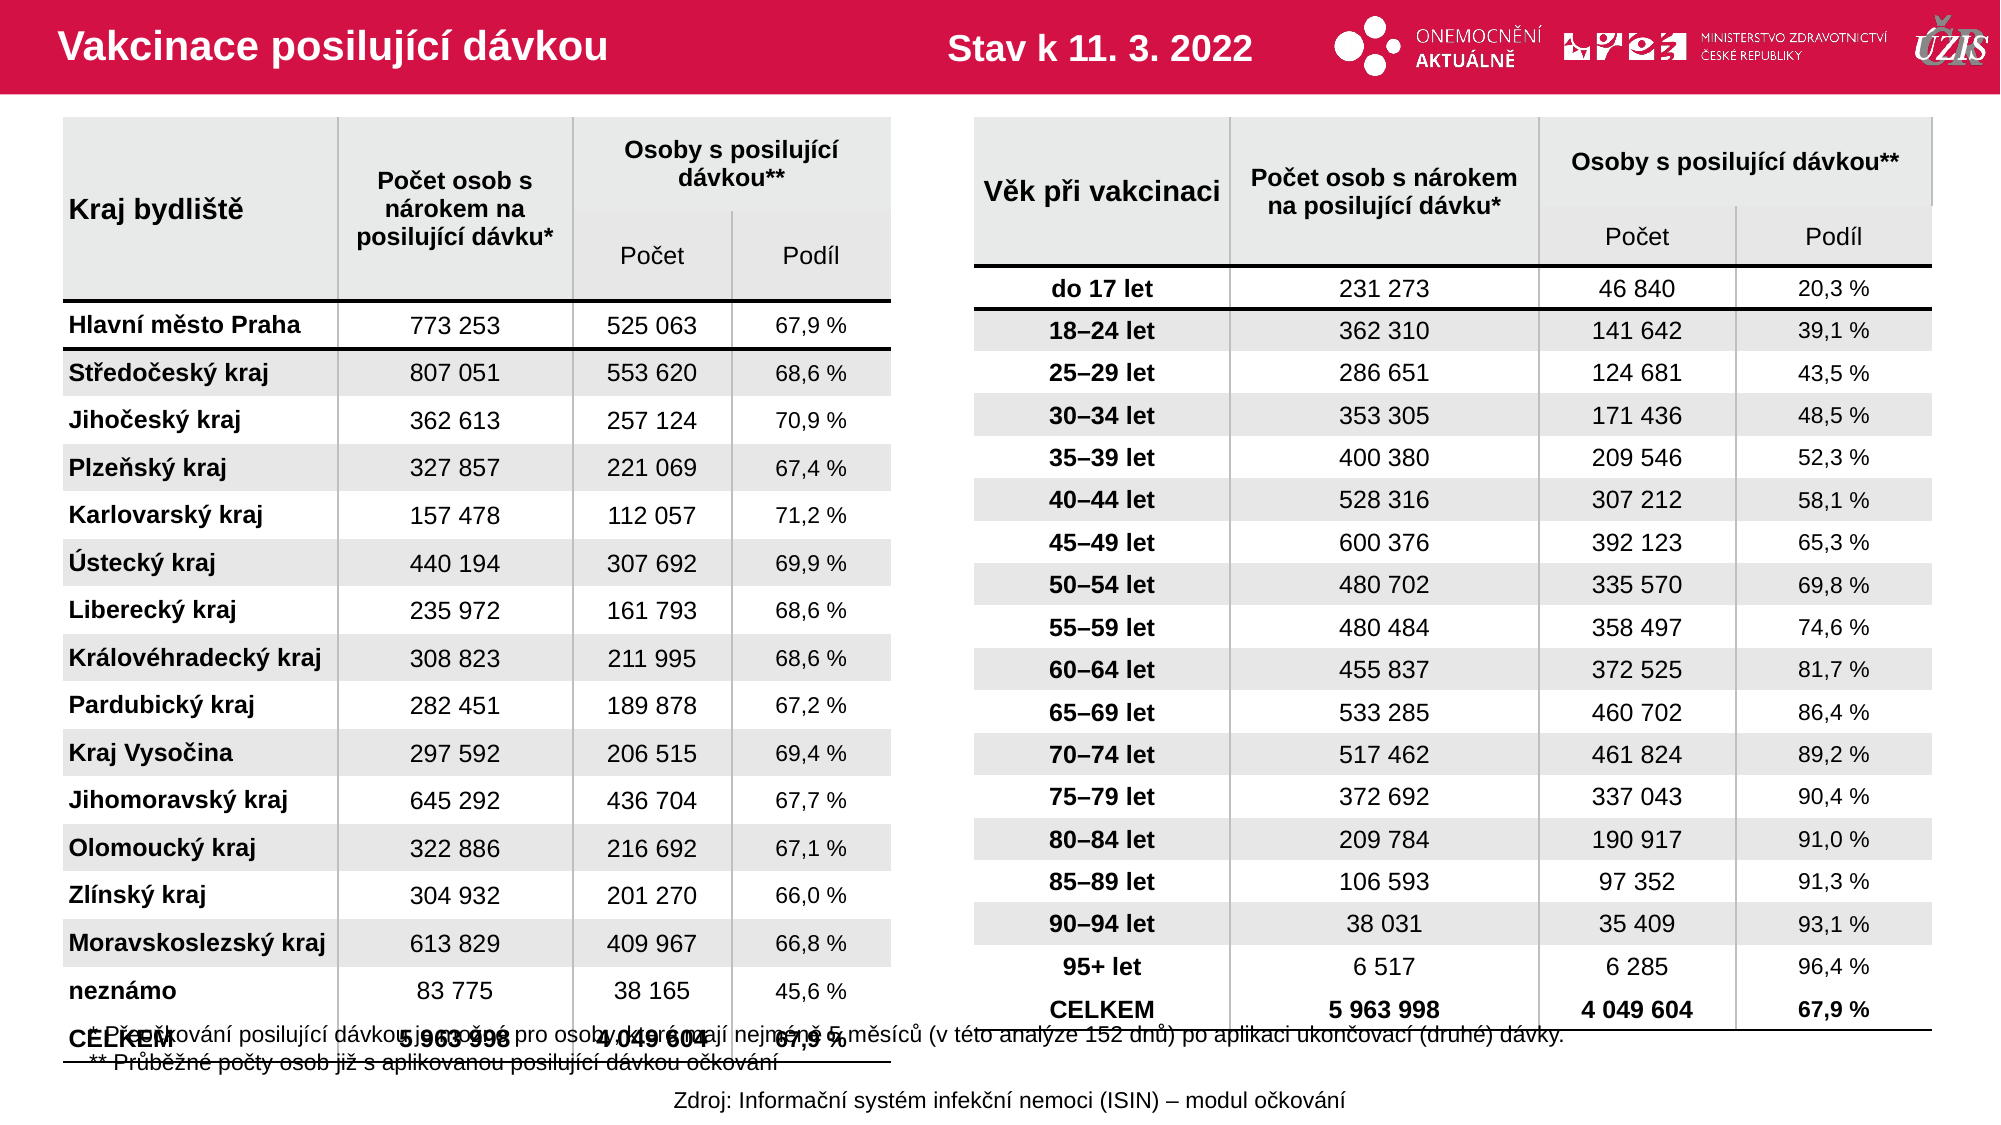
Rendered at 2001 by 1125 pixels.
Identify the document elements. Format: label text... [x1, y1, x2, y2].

table_cell 35–39 let [974, 436, 1229, 478]
table_cell 201 270 [574, 871, 731, 919]
table_cell 358 497 [1540, 605, 1735, 648]
table_cell 39,1 % [1737, 311, 1932, 351]
table_cell 335 570 [1540, 563, 1735, 605]
table_cell Středočeský kraj [63, 351, 337, 396]
table_cell 93,1 % [1737, 902, 1932, 945]
table_cell 67,1 % [733, 824, 891, 871]
table_cell 48,5 % [1737, 393, 1932, 436]
table_cell 297 592 [339, 729, 572, 776]
table_cell 45,6 % [733, 967, 891, 1012]
table_cell 89,2 % [1737, 733, 1932, 775]
picture [1334, 16, 1542, 76]
table_cell 282 451 [339, 681, 572, 729]
table_cell 600 376 [1231, 521, 1538, 563]
table_cell 322 886 [339, 824, 572, 871]
table_cell 525 063 [574, 303, 731, 347]
table_cell 372 525 [1540, 648, 1735, 690]
table_cell 97 352 [1540, 860, 1735, 902]
table_cell 38 031 [1231, 902, 1538, 945]
table_cell 67,2 % [733, 681, 891, 729]
table_cell 81,7 % [1737, 648, 1932, 690]
table_cell 533 285 [1231, 690, 1538, 733]
table_cell 106 593 [1231, 860, 1538, 902]
table_cell 69,4 % [733, 729, 891, 776]
table_cell 96,4 % [1737, 945, 1932, 988]
table_cell 773 253 [339, 303, 572, 347]
table_cell 171 436 [1540, 393, 1735, 436]
table_cell 80–84 let [974, 818, 1229, 860]
table_cell 50–54 let [974, 563, 1229, 605]
table_cell 304 932 [339, 871, 572, 919]
table_cell 190 917 [1540, 818, 1735, 860]
table_cell 440 194 [339, 539, 572, 586]
table_cell 362 310 [1231, 311, 1538, 351]
table_cell 409 967 [574, 919, 731, 967]
table_cell Plzeňský kraj [63, 444, 337, 491]
table_cell 69,8 % [1737, 563, 1932, 605]
table_cell 327 857 [339, 444, 572, 491]
table_cell Podíl [733, 211, 891, 299]
table_cell 645 292 [339, 776, 572, 824]
table_cell 43,5 % [1737, 351, 1932, 393]
table_cell Kraj Vysočina [63, 729, 337, 776]
table_cell 40–44 let [974, 478, 1229, 521]
table_cell 67,7 % [733, 776, 891, 824]
table_cell 461 824 [1540, 733, 1735, 775]
table_cell 46 840 [1540, 268, 1735, 307]
table_cell 91,3 % [1737, 860, 1932, 902]
table_cell 83 775 [339, 967, 572, 1012]
table_cell Pardubický kraj [63, 681, 337, 729]
table_cell 221 069 [574, 444, 731, 491]
table_cell 70–74 let [974, 733, 1229, 775]
table_cell 392 123 [1540, 521, 1735, 563]
table_cell 337 043 [1540, 775, 1735, 818]
table_cell 58,1 % [1737, 478, 1932, 521]
table_cell 45–49 let [974, 521, 1229, 563]
table_cell Počet [574, 211, 731, 299]
table_cell Olomoucký kraj [63, 824, 337, 871]
table_header Počet osob s nárokem na posilující dávku* [1231, 117, 1538, 264]
table_cell 216 692 [574, 824, 731, 871]
table_cell Zlínský kraj [63, 871, 337, 919]
table_cell 6 517 [1231, 945, 1538, 988]
table_cell 455 837 [1231, 648, 1538, 690]
table_cell 480 484 [1231, 605, 1538, 648]
table_cell 20,3 % [1737, 268, 1932, 307]
table_cell Hlavní město Praha [63, 303, 337, 347]
table_cell Královéhradecký kraj [63, 634, 337, 681]
table_cell 209 784 [1231, 818, 1538, 860]
table_cell 124 681 [1540, 351, 1735, 393]
table_cell 157 478 [339, 491, 572, 539]
table_cell 66,0 % [733, 871, 891, 919]
table_cell 372 692 [1231, 775, 1538, 818]
table_cell 55–59 let [974, 605, 1229, 648]
table_cell 67,4 % [733, 444, 891, 491]
table_cell 257 124 [574, 396, 731, 444]
table_cell 206 515 [574, 729, 731, 776]
table_cell 400 380 [1231, 436, 1538, 478]
table_cell 60–64 let [974, 648, 1229, 690]
table_cell 460 702 [1540, 690, 1735, 733]
table_cell 30–34 let [974, 393, 1229, 436]
table_cell 209 546 [1540, 436, 1735, 478]
table_cell neznámo [63, 967, 337, 1015]
table_cell Počet [1540, 206, 1735, 264]
table_cell 85–89 let [974, 860, 1229, 902]
table_cell 235 972 [339, 586, 572, 634]
table_cell 35 409 [1540, 902, 1735, 945]
table_cell Karlovarský kraj [63, 491, 337, 539]
table_cell 436 704 [574, 776, 731, 824]
title Vakcinace posilující dávkou [42, 0, 1262, 95]
table_cell 68,6 % [733, 351, 891, 396]
table_cell 66,8 % [733, 919, 891, 967]
table_cell 231 273 [1231, 268, 1538, 307]
table_cell 18–24 let [974, 311, 1229, 351]
table_cell 91,0 % [1737, 818, 1932, 860]
table_cell 307 692 [574, 539, 731, 586]
table_cell 75–79 let [974, 775, 1229, 818]
table_cell 52,3 % [1737, 436, 1932, 478]
table_cell 6 285 [1540, 945, 1735, 988]
table_cell Moravskoslezský kraj [63, 919, 337, 967]
table_cell do 17 let [974, 268, 1229, 307]
table_cell 74,6 % [1737, 605, 1932, 648]
table_cell 25–29 let [974, 351, 1229, 393]
table_cell 362 613 [339, 396, 572, 444]
table_cell 553 620 [574, 351, 731, 396]
table_cell 353 305 [1231, 393, 1538, 436]
table_cell 211 995 [574, 634, 731, 681]
table_cell 70,9 % [733, 396, 891, 444]
table_cell 286 651 [1231, 351, 1538, 393]
table_cell 141 642 [1540, 311, 1735, 351]
table_cell 161 793 [574, 586, 731, 634]
table_cell 38 165 [574, 967, 731, 1012]
table_cell 71,2 % [733, 491, 891, 539]
table_cell 308 823 [339, 634, 572, 681]
picture [1915, 15, 1989, 66]
table_cell 68,6 % [733, 586, 891, 634]
table_header Počet osob s nárokem na posilující dávku* [339, 117, 572, 299]
table_cell Jihočeský kraj [63, 396, 337, 444]
text_box * Přeočkování posilující dávkou je možné pro osoby, které mají nejméně 5 měsíců (v této analýze 152 dnů) po aplikaci ukončovací (druhé) dávky. ** Průběžné počty osob již s aplikovanou posilující dávkou očkování [74, 1012, 1581, 1082]
table_cell CELKEM [974, 988, 1229, 1012]
table_cell 517 462 [1231, 733, 1538, 775]
table_cell 90,4 % [1737, 775, 1932, 818]
table_cell 112 057 [574, 491, 731, 539]
table_cell Podíl [1737, 206, 1932, 264]
table_cell 86,4 % [1737, 690, 1932, 733]
table_cell Liberecký kraj [63, 586, 337, 634]
table_header Kraj bydliště [63, 117, 337, 299]
table_cell 68,6 % [733, 634, 891, 681]
table_cell 69,9 % [733, 539, 891, 586]
table_cell 480 702 [1231, 563, 1538, 605]
table_cell 90–94 let [974, 902, 1229, 945]
table_cell 67,9 % [733, 303, 891, 347]
table_cell 528 316 [1231, 478, 1538, 521]
table_cell 307 212 [1540, 478, 1735, 521]
text_box Stav k 11. 3. 2022 [932, 16, 1322, 77]
table_cell 65,3 % [1737, 521, 1932, 563]
table_cell 67,9 % [1737, 988, 1932, 1029]
table_cell 613 829 [339, 919, 572, 967]
table_cell 95+ let [974, 945, 1229, 988]
table_cell 4 049 604 [1540, 988, 1735, 1029]
picture [1563, 31, 1888, 60]
table_cell Ústecký kraj [63, 539, 337, 586]
table_cell CELKEM [63, 1015, 74, 1061]
table_cell 807 051 [339, 351, 572, 396]
table_cell 5 963 998 [1231, 988, 1538, 1012]
table_cell 65–69 let [974, 690, 1229, 733]
text_box Zdroj: Informační systém infekční nemoci (ISIN) – modul očkování [658, 1082, 1362, 1121]
table_cell 189 878 [574, 681, 731, 729]
table_cell Jihomoravský kraj [63, 776, 337, 824]
table_header Věk při vakcinaci [974, 117, 1229, 264]
table_header Osoby s posilující dávkou** [574, 117, 891, 211]
table_header Osoby s posilující dávkou** [1540, 117, 1931, 206]
